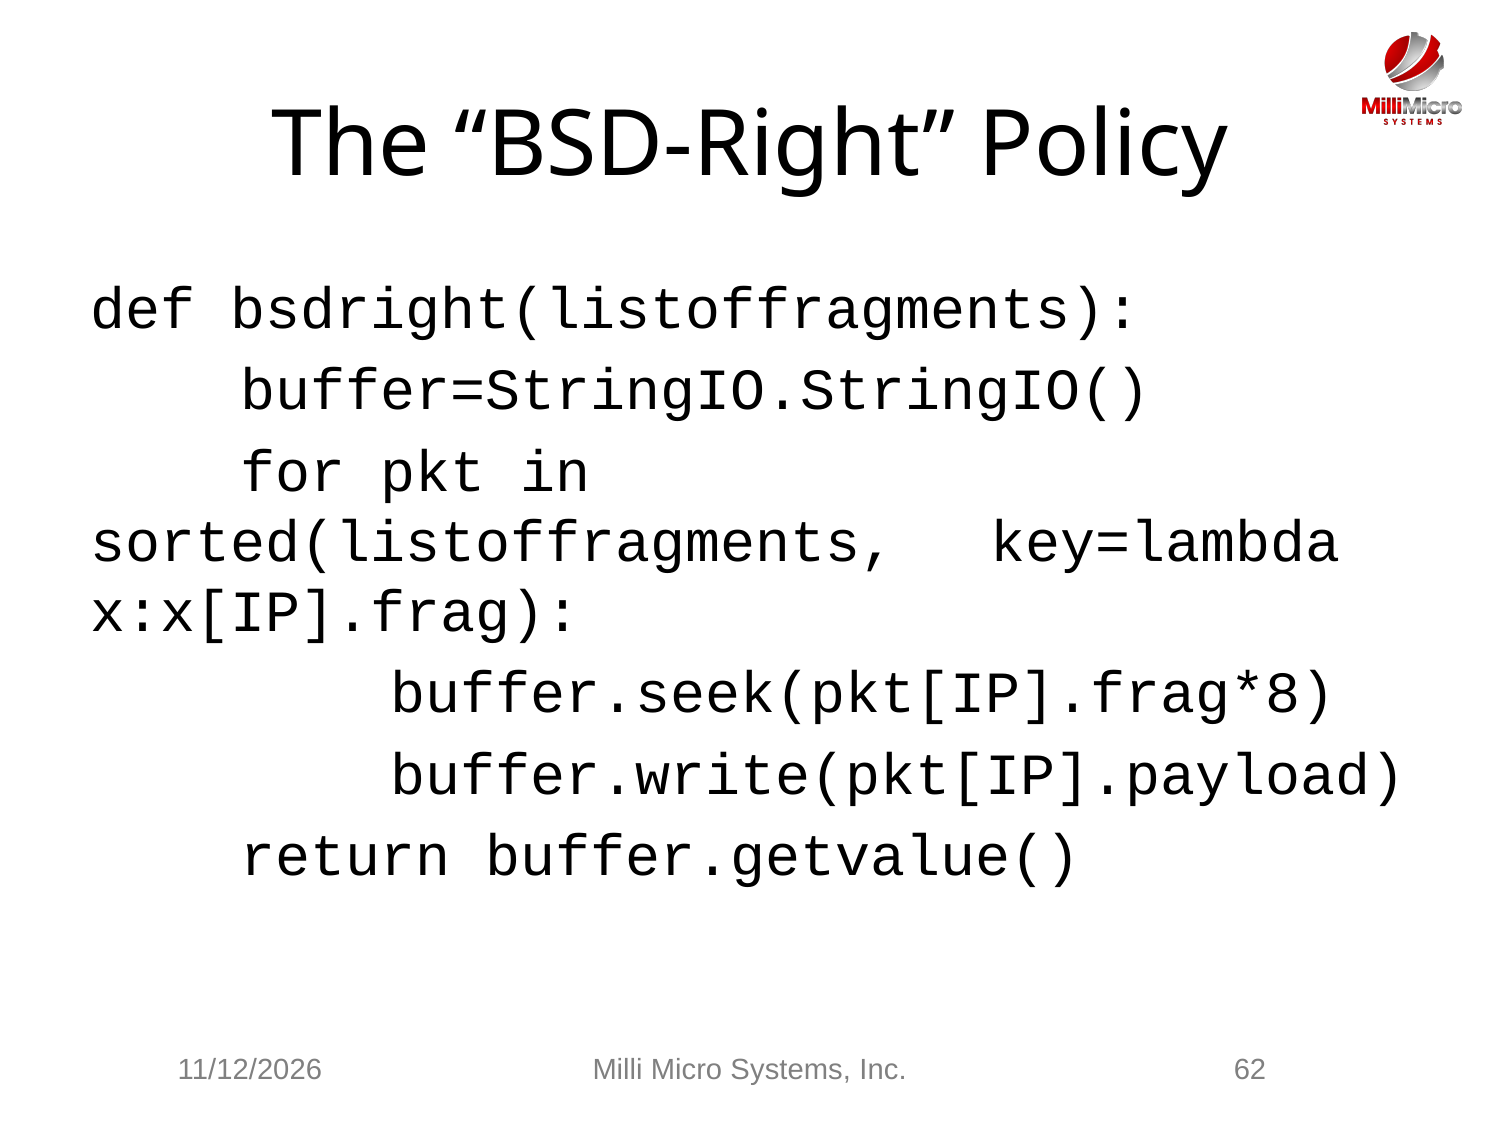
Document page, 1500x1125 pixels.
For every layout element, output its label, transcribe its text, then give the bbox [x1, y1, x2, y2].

list def bsdright(listoffragments): buffer=StringIO.StringIO() for pkt in sorted(listoffragments, key=lambda x:x[IP].frag): buffer.seek(pkt[IP].frag*8) buffer.write(pkt[IP].payload) return buffer.getvalue() [75, 262, 1425, 1005]
slide_number 62 [1074, 1042, 1425, 1103]
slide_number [75, 1042, 425, 1103]
picture [1362, 32, 1462, 125]
title The “BSD-Right” Policy [75, 45, 1425, 233]
footer Milli Micro Systems, Inc. [512, 1042, 988, 1103]
